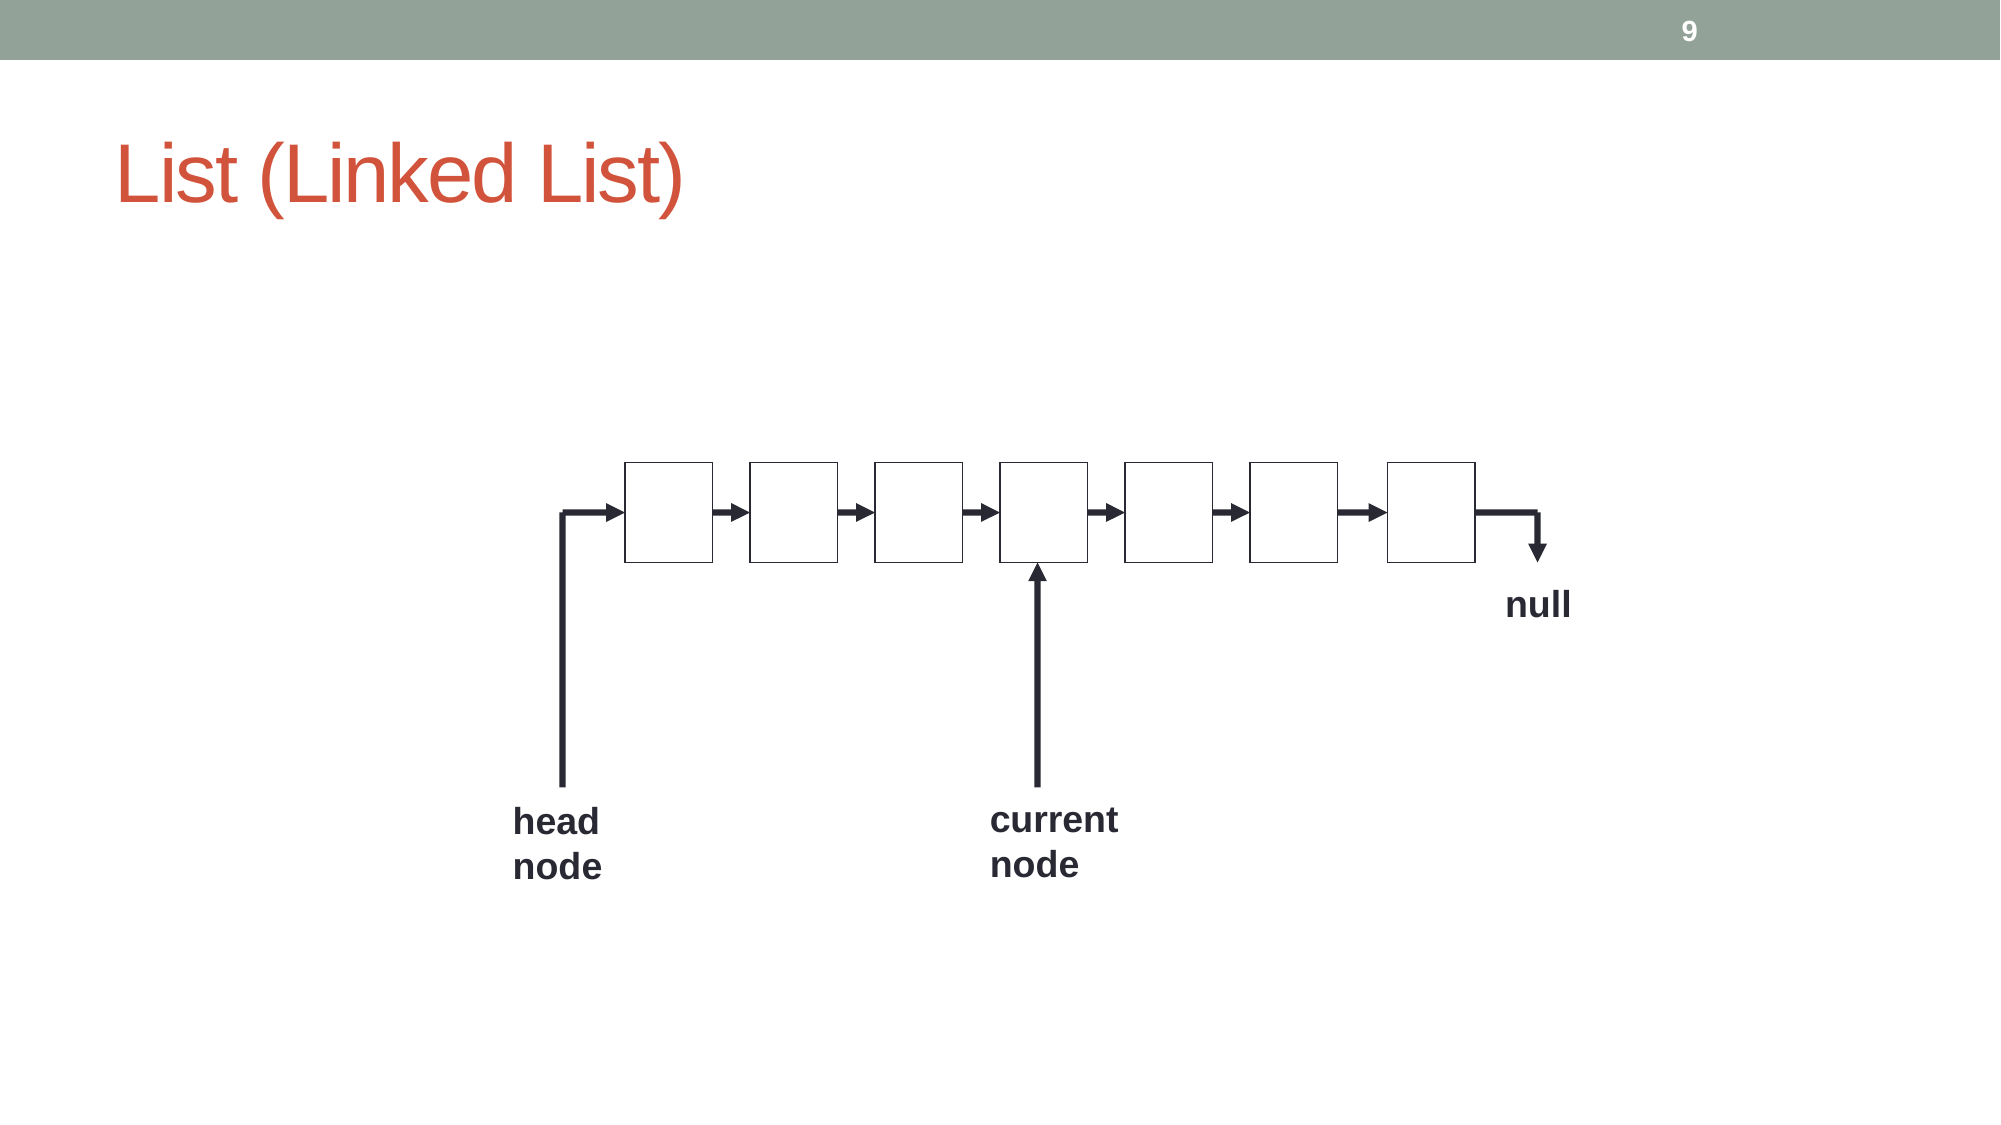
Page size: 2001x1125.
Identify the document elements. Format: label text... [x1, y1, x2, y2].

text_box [497, 462, 1589, 897]
title List (Linked List) [99, 87, 1900, 250]
slide_number 9 [1666, 3, 1900, 57]
